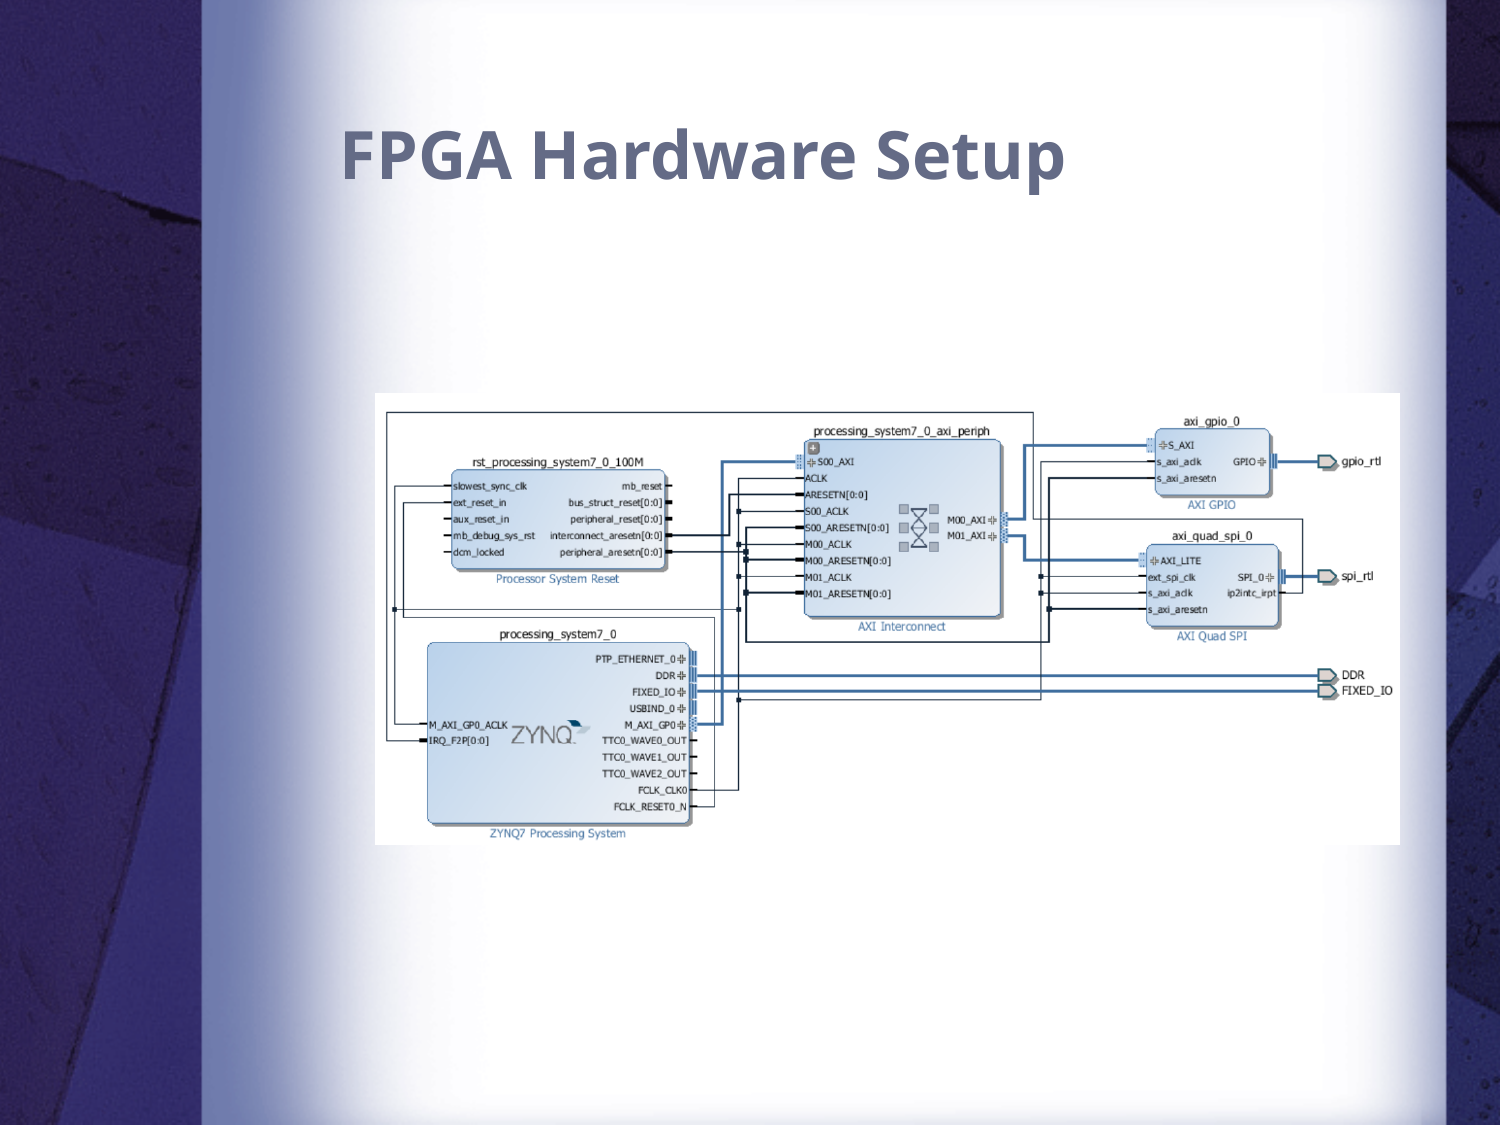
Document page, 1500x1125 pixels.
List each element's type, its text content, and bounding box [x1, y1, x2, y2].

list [374, 224, 1401, 1013]
picture [0, 0, 1500, 1125]
title FPGA Hardware Setup [324, 37, 1400, 200]
